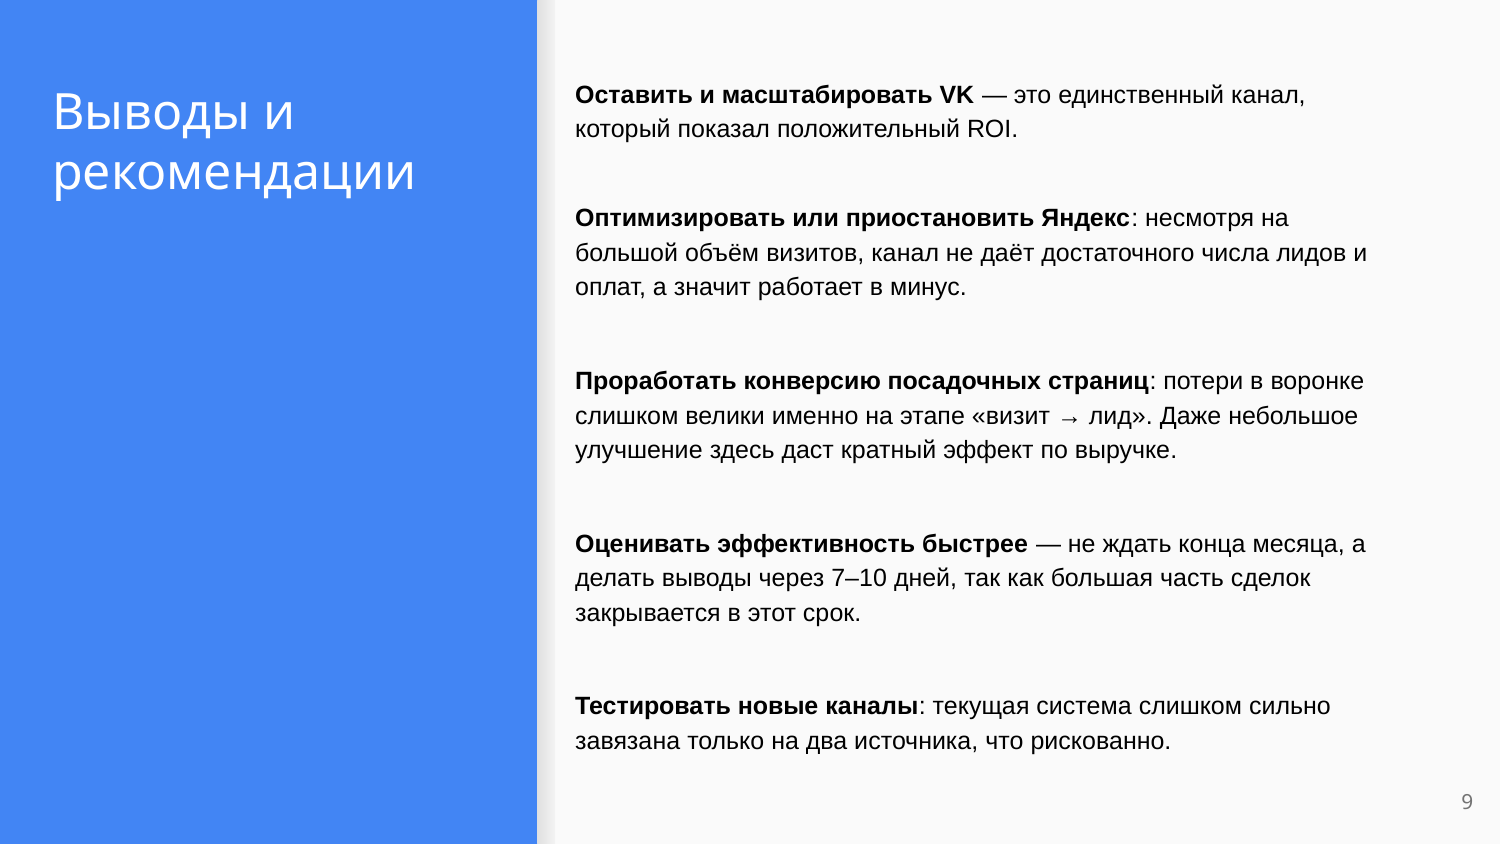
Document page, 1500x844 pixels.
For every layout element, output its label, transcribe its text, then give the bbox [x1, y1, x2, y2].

slide_number ‹#› [1398, 770, 1489, 835]
list Оставить и масштабировать VK — это единственный канал, который показал положительный ROI. Оптимизировать или приостановить Яндекс: несмотря на большой объём визитов, канал не даёт достаточного числа лидов и оплат, а значит работает в минус. Проработать конверсию посадочных страниц: потери в воронке слишком велики именно на этапе «визит → лид». Даже небольшое улучшение здесь даст кратный эффект по выручке. Оценивать эффективность быстрее — не ждать конца месяца, а делать выводы через 7–10 дней, так как большая часть сделок закрывается в этот срок. Тестировать новые каналы: текущая система слишком сильно завязана только на два источника, что рискованно. [560, 58, 1413, 771]
title Выводы и рекомендации [37, 58, 498, 216]
